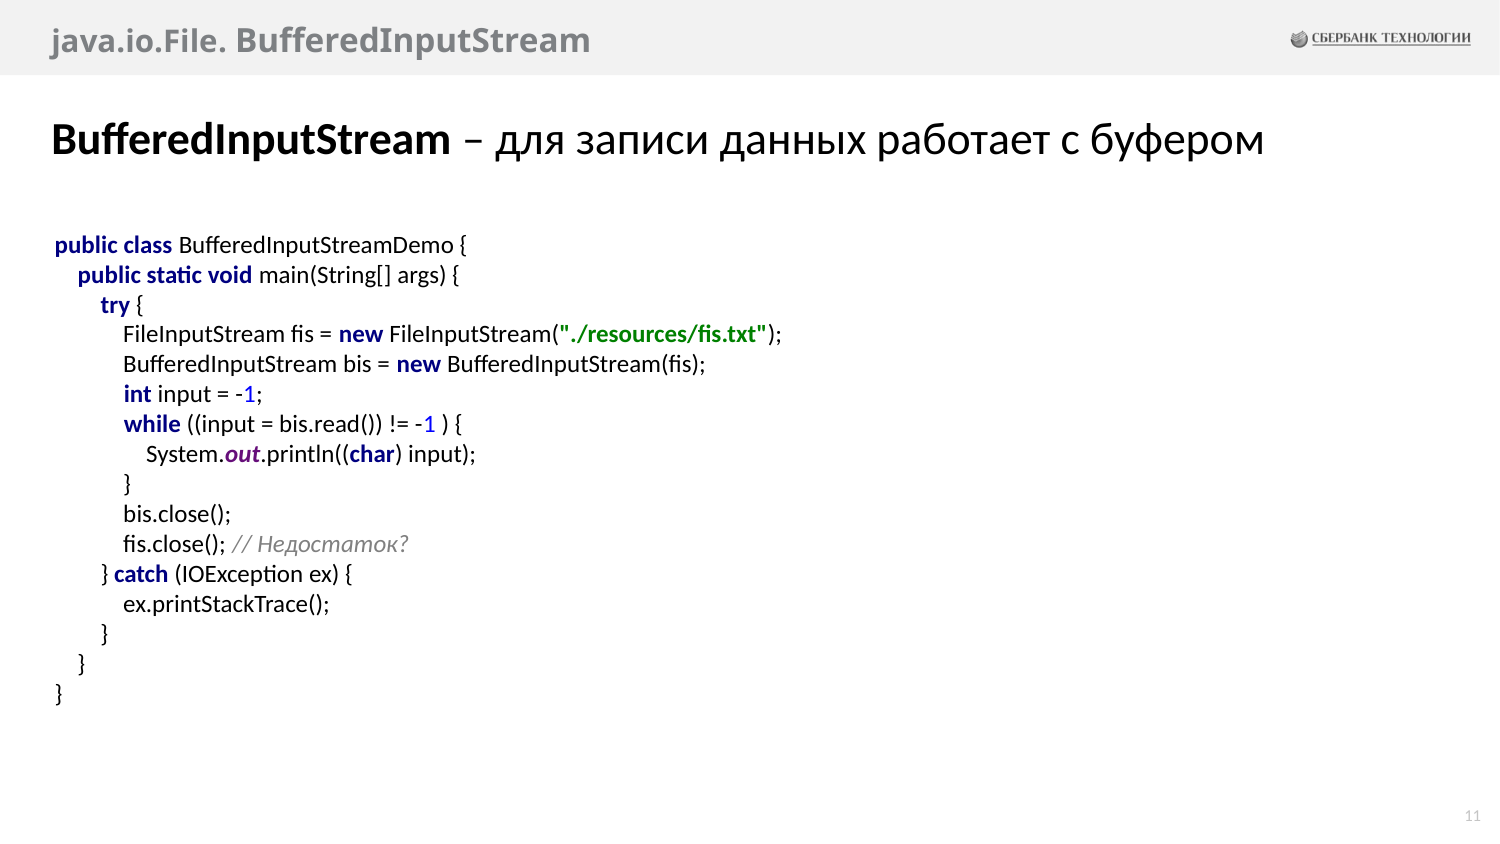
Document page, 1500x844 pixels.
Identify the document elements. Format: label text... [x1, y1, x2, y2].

title java.io.File. BufferedInputStream [39, 13, 1256, 65]
slide_number 11 [1142, 791, 1493, 837]
text_box public class BufferedInputStreamDemo { public static void main(String[] args) { try { FileInputStream fis = new FileInputStream("./resources/fis.txt"); BufferedInputStream bis = new BufferedInputStream(fis); int input = -1; while ((input = bis.read()) != -1 ) { System.out.println((char) input); } bis.close(); fis.close(); // Недостаток? } catch (IOException ex) { ex.printStackTrace(); } } } [39, 220, 1009, 745]
list BufferedInputStream – для записи данных работает с буфером [39, 102, 1424, 174]
